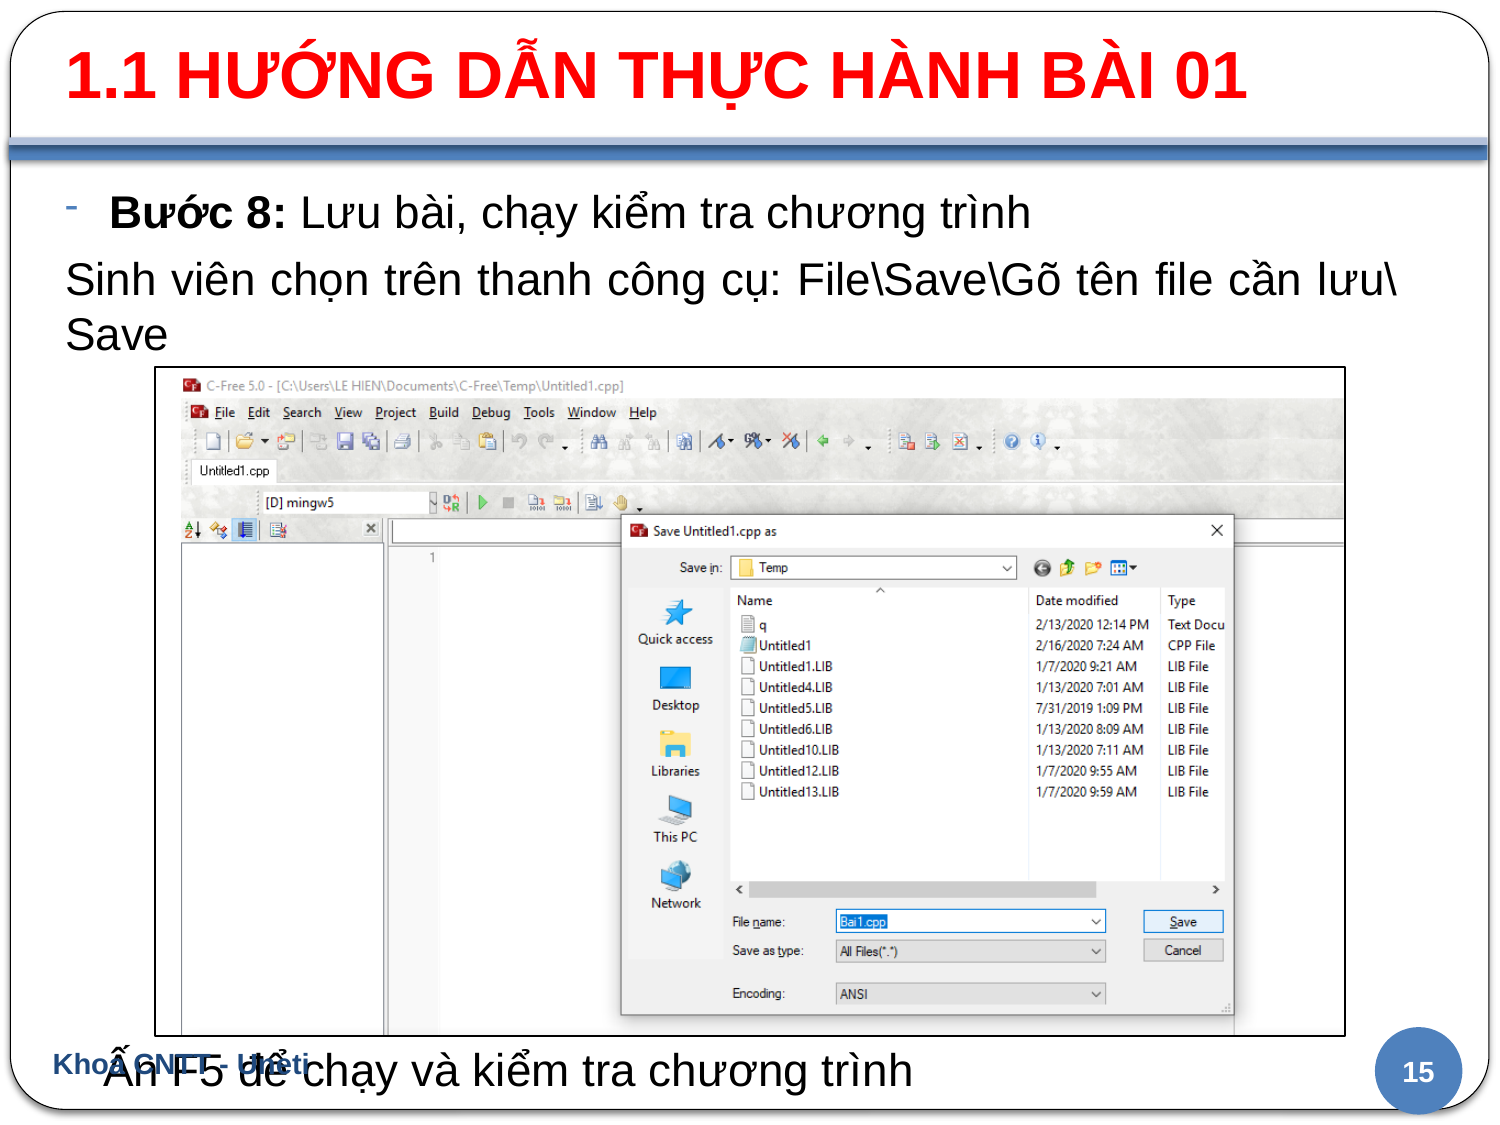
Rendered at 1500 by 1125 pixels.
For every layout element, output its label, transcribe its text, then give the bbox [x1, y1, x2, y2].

picture [155, 367, 1344, 1036]
slide_number 15 [1374, 1027, 1463, 1115]
list Bước 8: Lưu bài, chạy kiểm tra chương trình Sinh viên chọn trên thanh công cụ: File\Save\Gõ tên file cần lưu\Save Ấn F5 để chạy và kiểm tra chương trình [49, 174, 1413, 1101]
text_box 1.1 HƯỚNG DẪN THỰC HÀNH BÀI 01 [50, 10, 1450, 128]
footer Khoa CNTT - Uneti [37, 1025, 650, 1100]
